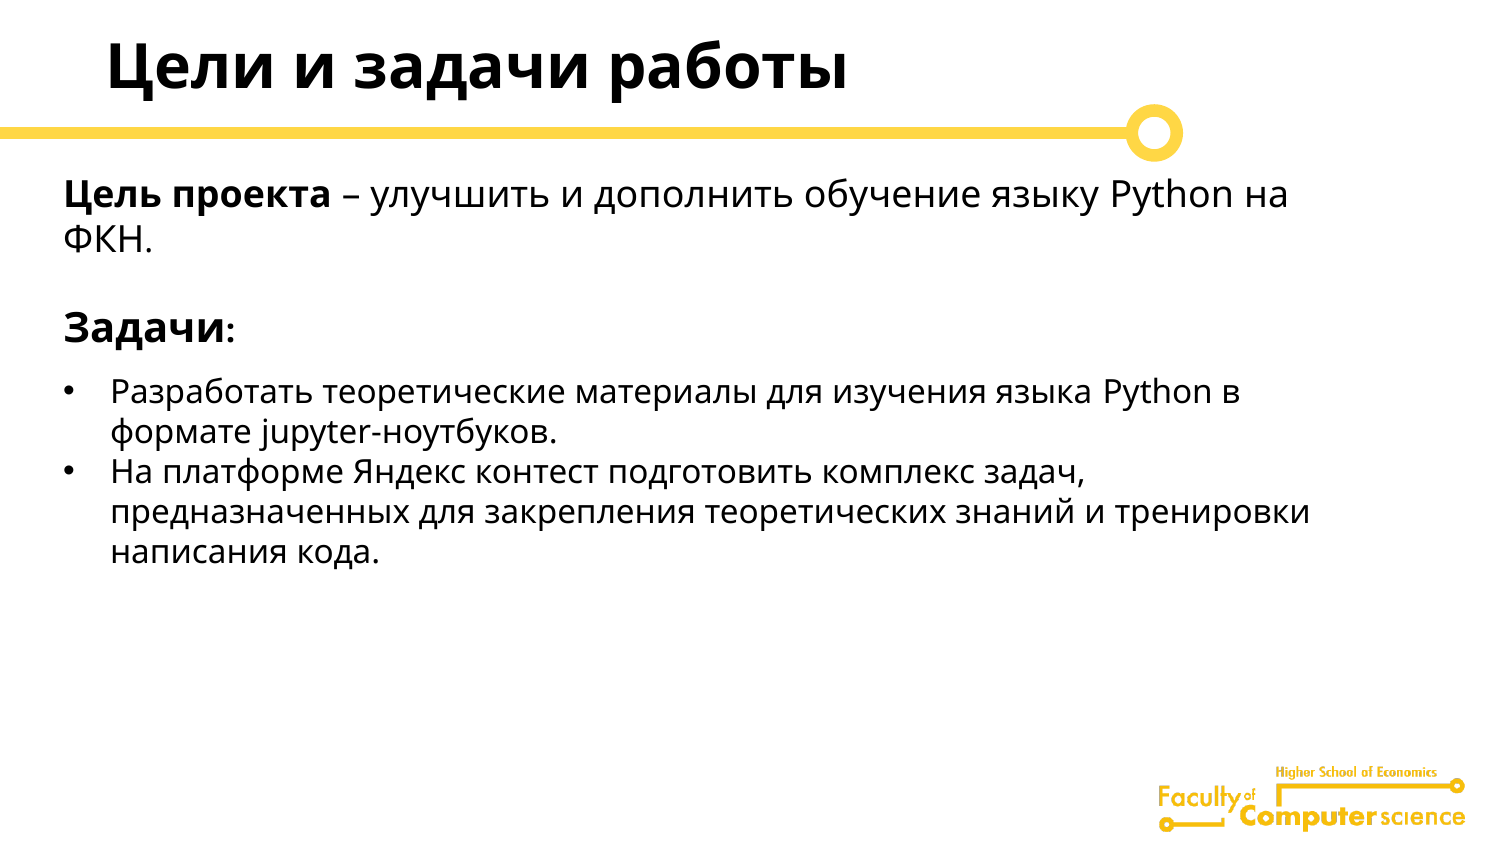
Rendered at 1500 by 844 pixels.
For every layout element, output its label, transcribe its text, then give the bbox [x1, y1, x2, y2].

text_box Цель проекта – улучшить и дополнить обучение языку Python на ФКН. Задачи: Разработать теоретические материалы для изучения языка Python в формате jupyter-ноутбуков. На платформе Яндекс контест подготовить комплекс задач, предназначенных для закрепления теоретических знаний и тренировки написания кода. [48, 155, 1346, 750]
text_box Цели и задачи работы [90, 18, 1199, 155]
text_box [1131, 110, 1177, 155]
picture [1145, 749, 1477, 844]
